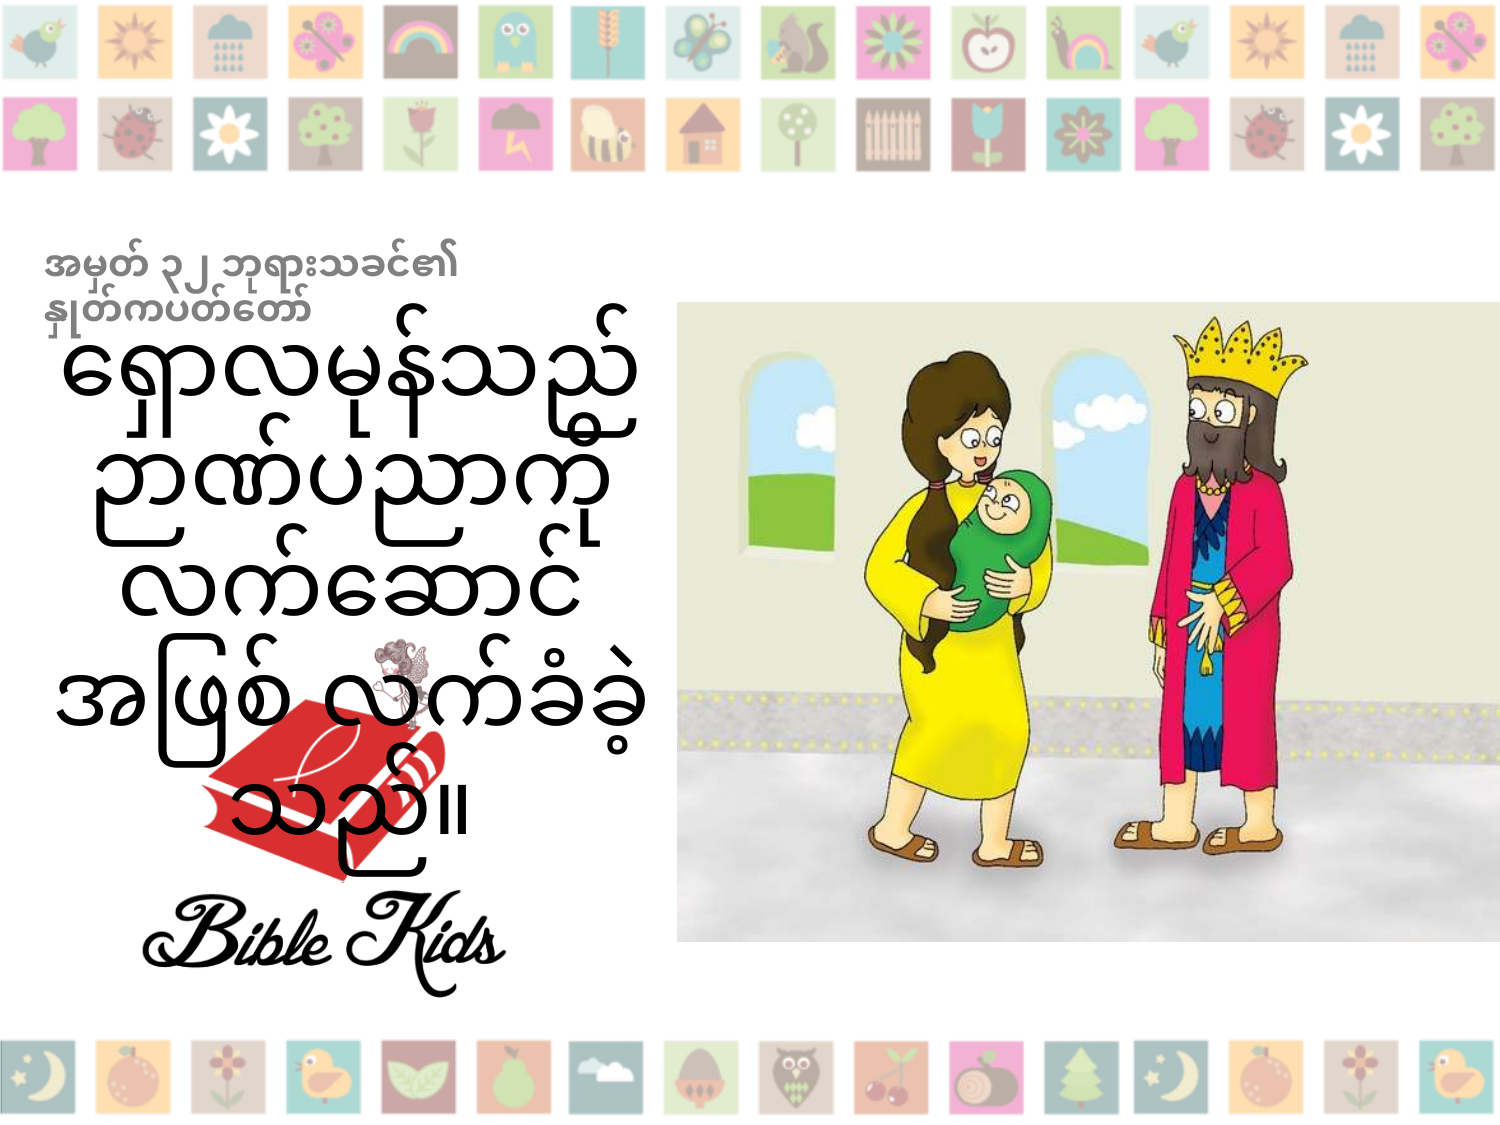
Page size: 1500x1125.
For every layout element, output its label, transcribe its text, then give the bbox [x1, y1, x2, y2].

text_box အမှတ် ၃၂ ဘုရားသခင်၏ နှုတ်ကပတ်တော် [29, 231, 514, 296]
picture [677, 302, 1500, 942]
text_box ရှောလမုန်သည် ဉာဏ်ပညာကို လက်ဆောင်အဖြစ် လက်ခံခဲ့သည်။ [28, 296, 674, 861]
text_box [0, 3, 1500, 181]
picture [117, 600, 544, 1027]
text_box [0, 1028, 1500, 1118]
